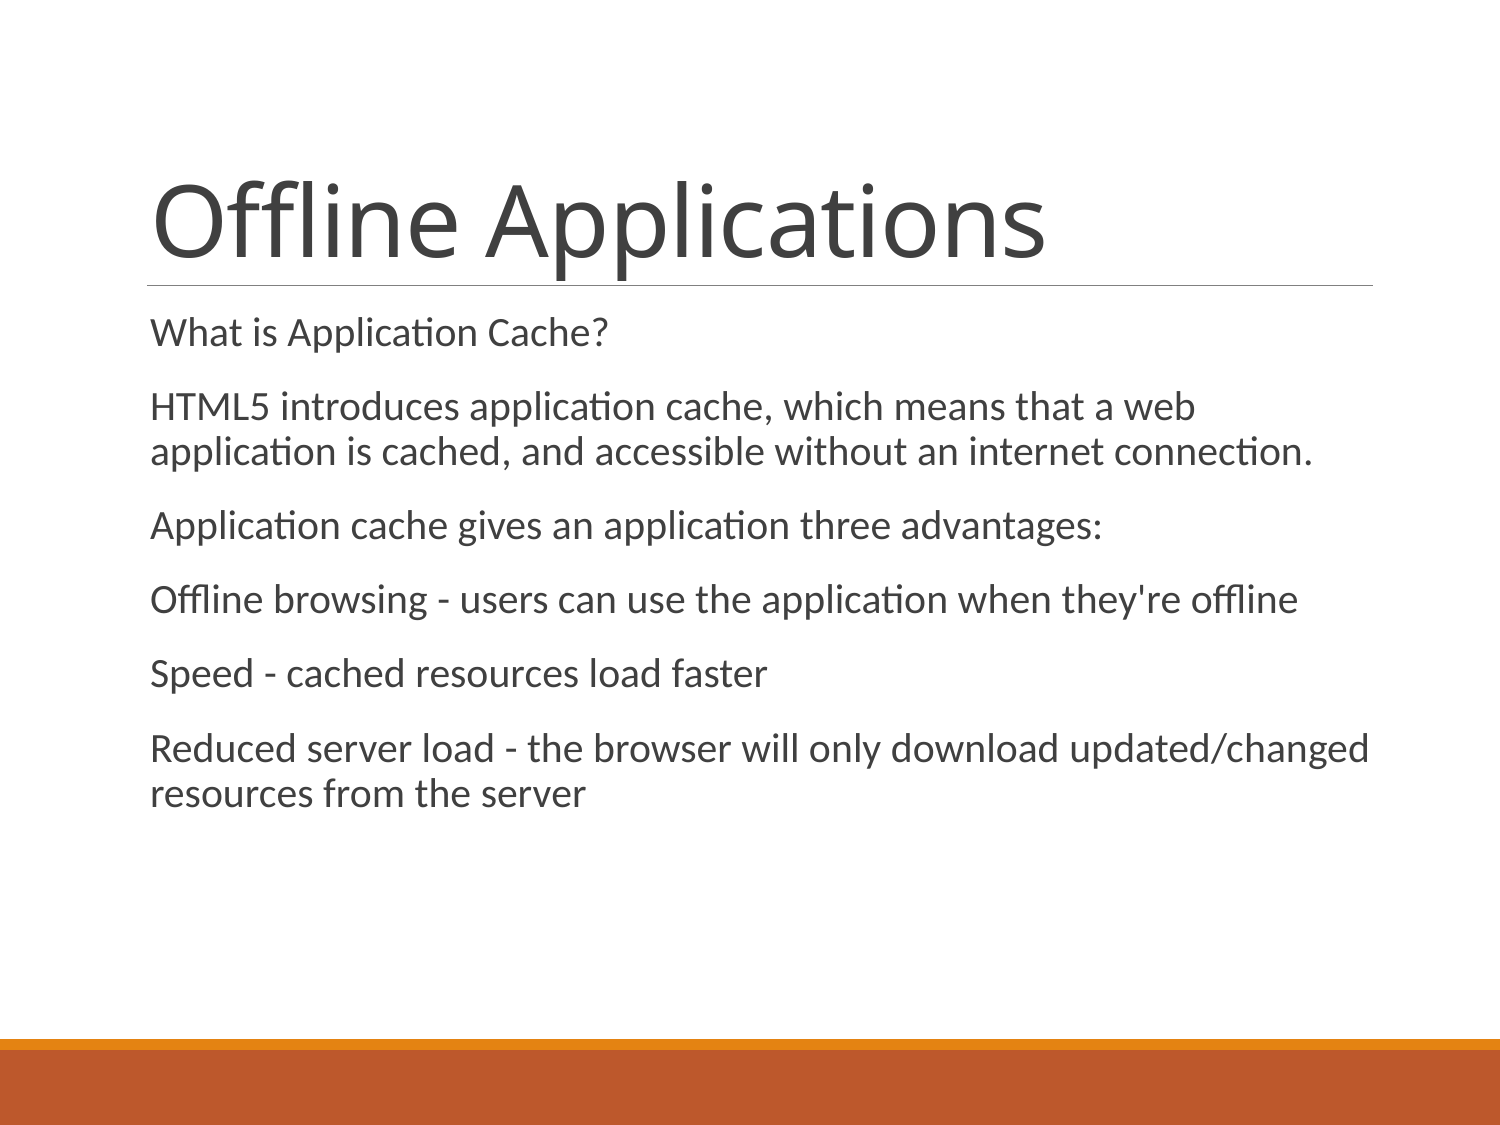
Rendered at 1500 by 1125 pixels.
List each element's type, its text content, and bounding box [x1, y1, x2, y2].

list What is Application Cache? HTML5 introduces application cache, which means that a web application is cached, and accessible without an internet connection. Application cache gives an application three advantages: Offline browsing - users can use the application when they're offline Speed - cached resources load faster Reduced server load - the browser will only download updated/changed resources from the server [135, 302, 1373, 963]
title Offline Applications [135, 47, 1373, 285]
